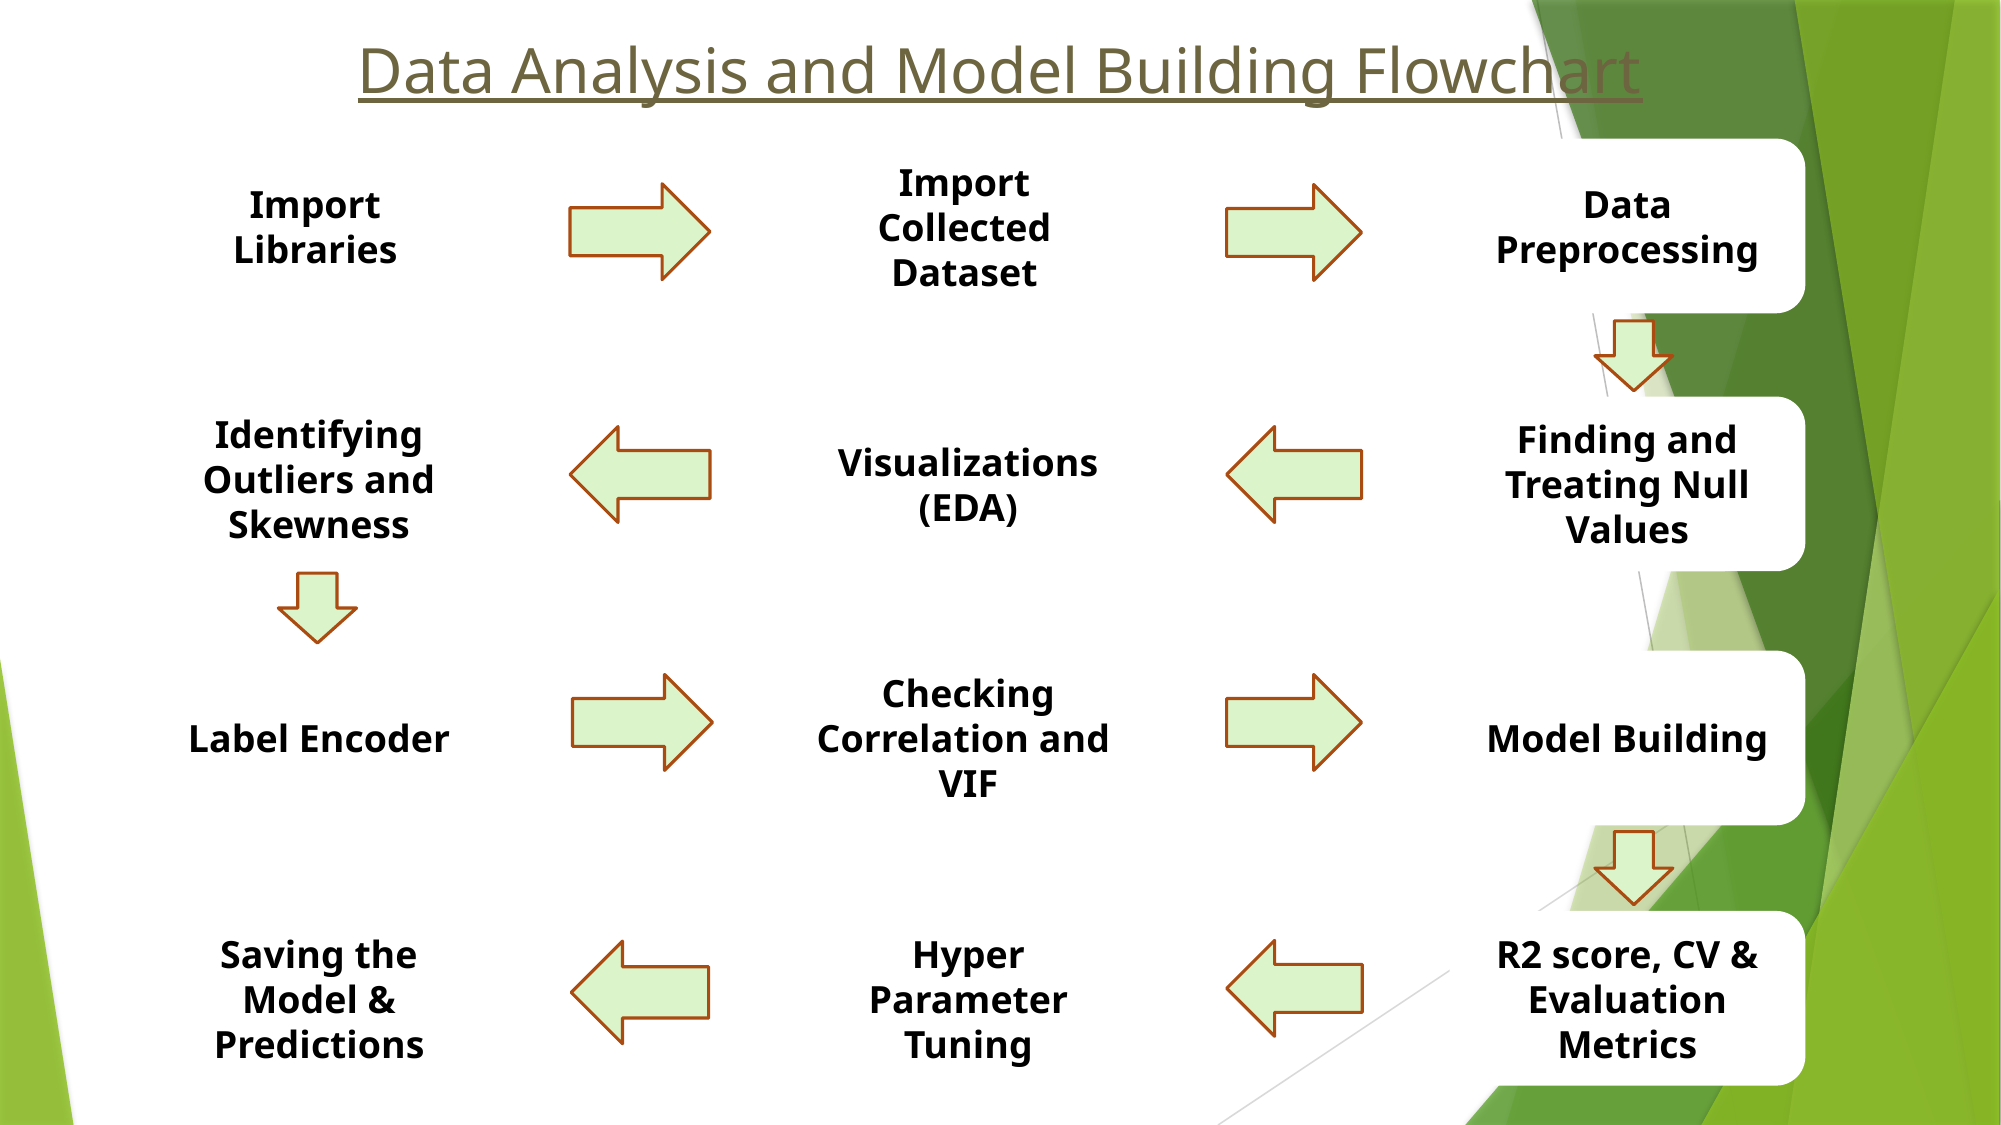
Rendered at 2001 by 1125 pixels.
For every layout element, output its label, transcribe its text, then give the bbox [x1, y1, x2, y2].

text_box Import Libraries [141, 138, 490, 314]
text_box [1225, 938, 1364, 1038]
text_box [276, 571, 359, 645]
text_box [568, 425, 712, 524]
text_box [570, 673, 714, 772]
text_box [1593, 319, 1675, 392]
text_box [1225, 425, 1364, 524]
text_box Identifying Outliers and Skewness [141, 390, 498, 566]
text_box Saving the Model & Predictions [141, 910, 498, 1086]
text_box [1225, 673, 1363, 772]
text_box Import Collected Dataset [790, 138, 1139, 314]
text_box [570, 939, 711, 1046]
text_box [1225, 183, 1363, 282]
text_box Data Preprocessing [1449, 138, 1806, 314]
text_box [568, 182, 712, 282]
text_box [1593, 830, 1675, 906]
text_box Hyper Parameter Tuning [790, 910, 1147, 1086]
text_box Visualizations (EDA) [790, 396, 1147, 572]
text_box Model Building [1449, 650, 1806, 826]
text_box Finding and Treating Null Values [1449, 396, 1806, 572]
text_box Label Encoder [141, 650, 498, 826]
text_box Checking Correlation and VIF [790, 650, 1147, 826]
text_box Data Analysis and Model Building Flowchart [0, 23, 2000, 114]
text_box R2 score, CV & Evaluation Metrics [1449, 910, 1806, 1086]
